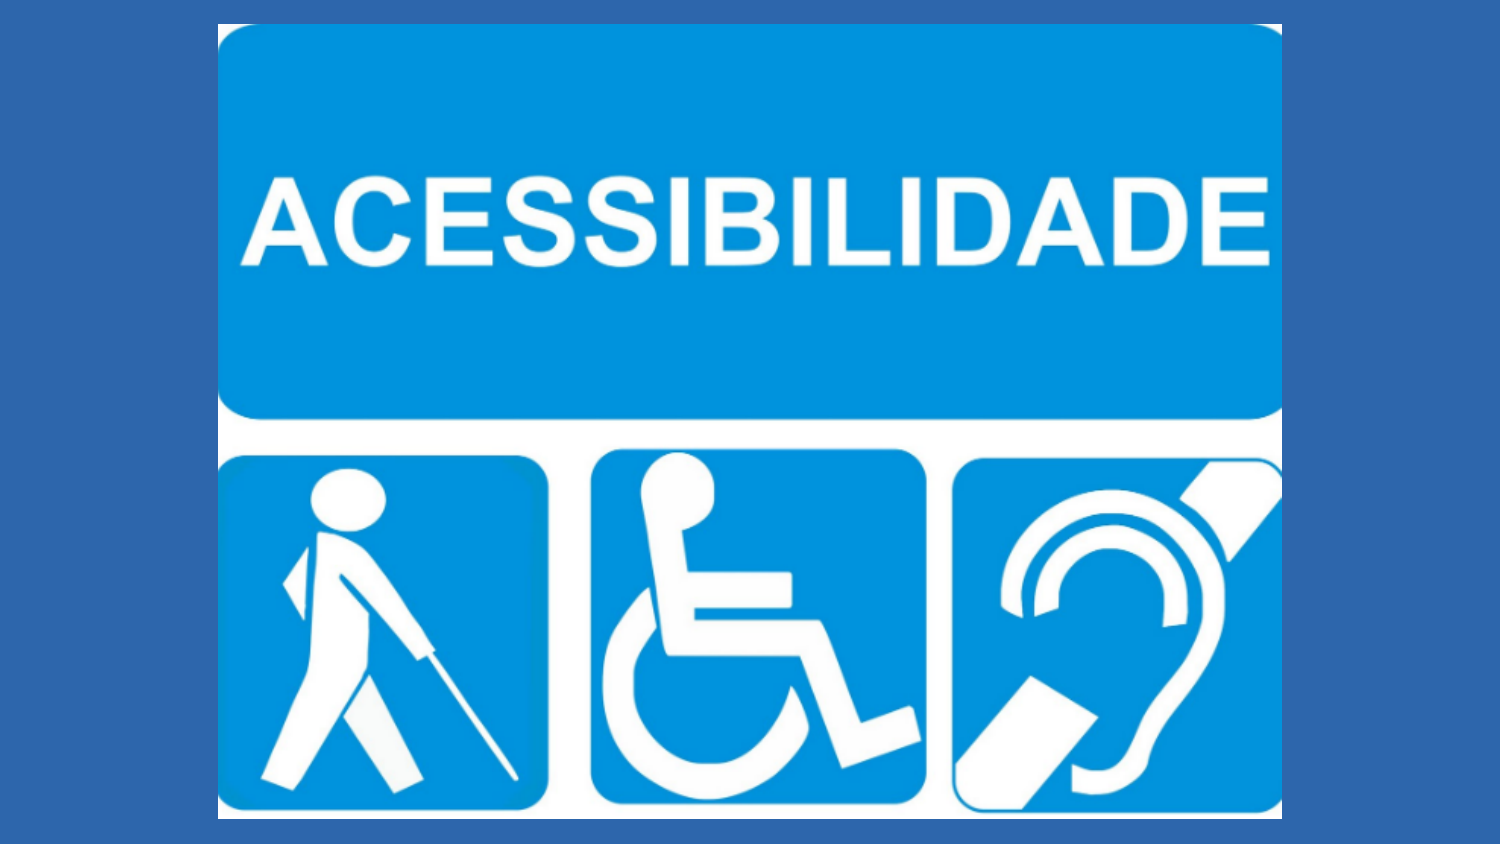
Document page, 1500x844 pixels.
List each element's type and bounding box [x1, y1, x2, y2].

picture [793, 177, 813, 266]
picture [217, 390, 1283, 819]
picture [1017, 177, 1104, 266]
picture [585, 175, 657, 268]
picture [425, 177, 493, 266]
picture [240, 177, 328, 266]
picture [261, 531, 519, 794]
picture [1000, 489, 1225, 795]
picture [828, 178, 891, 266]
picture [503, 175, 576, 268]
picture [936, 177, 1011, 266]
picture [670, 177, 690, 266]
picture [1034, 524, 1189, 627]
picture [311, 468, 386, 533]
picture [283, 547, 309, 620]
picture [334, 175, 411, 267]
picture [900, 177, 921, 266]
picture [1111, 177, 1188, 266]
picture [1255, 24, 1283, 36]
picture [217, 24, 255, 54]
picture [1202, 177, 1269, 266]
picture [705, 177, 779, 266]
